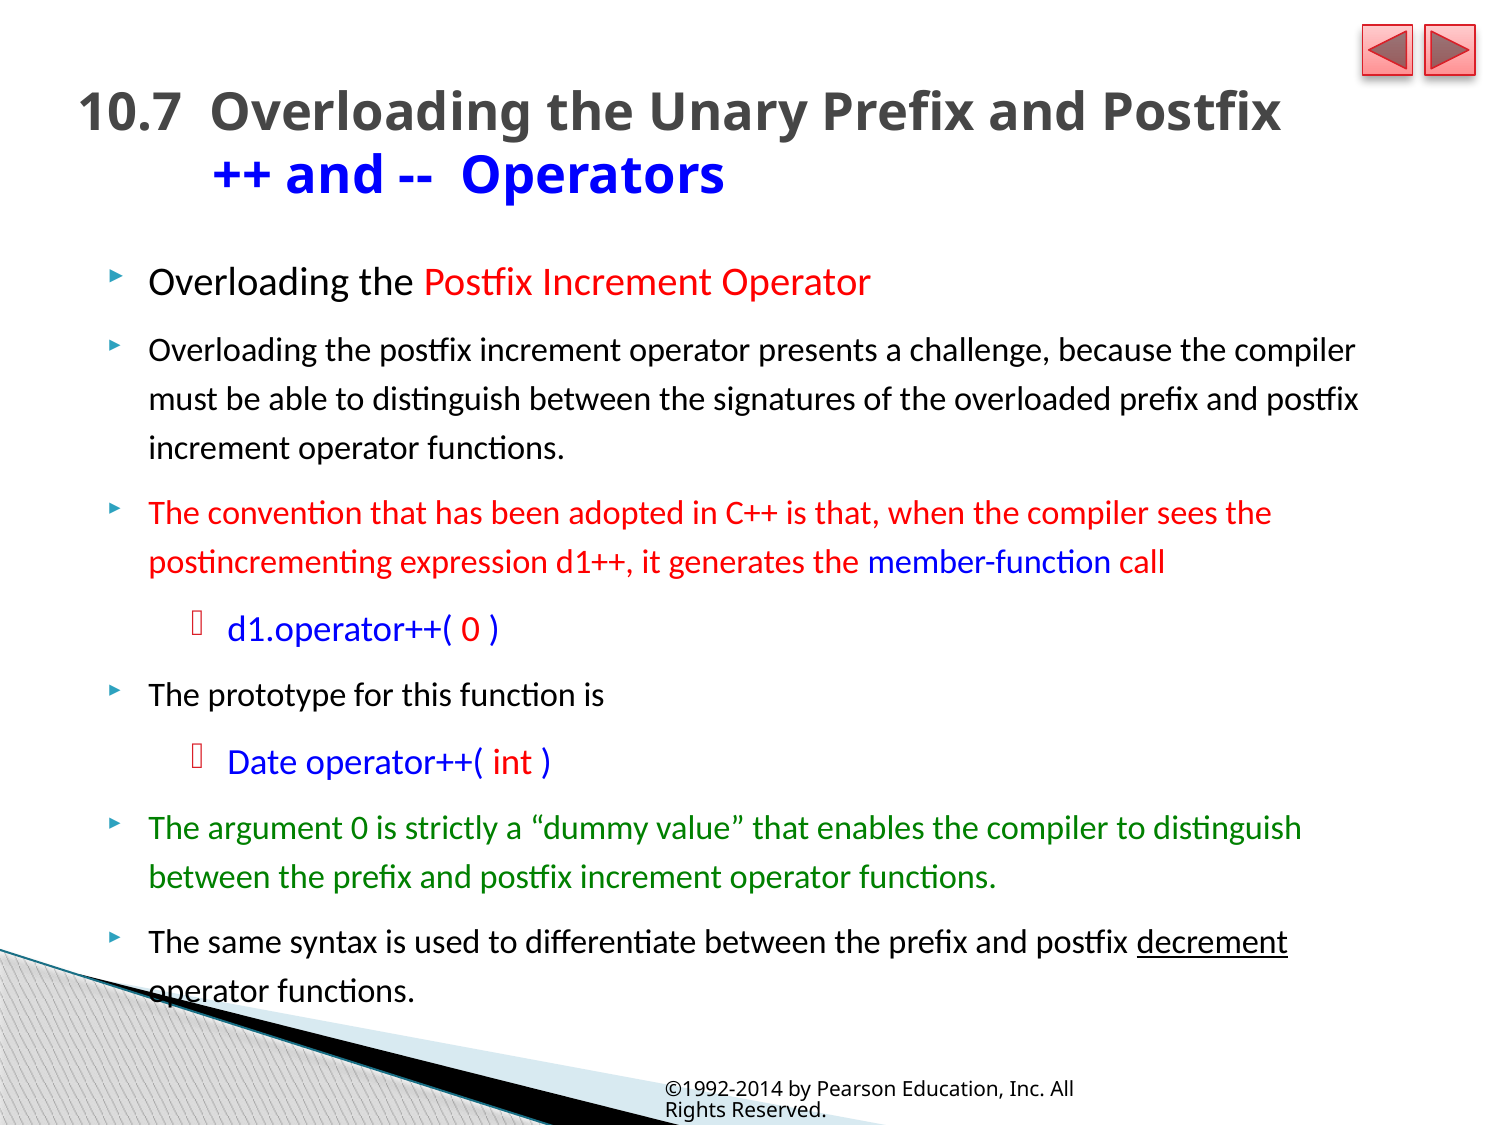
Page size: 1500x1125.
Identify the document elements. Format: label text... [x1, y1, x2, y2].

title 10.7 Overloading the Unary Prefix and Postfix ++ and -- Operators [62, 46, 1413, 235]
list Overloading the Postfix Increment Operator Overloading the postfix increment operator presents a challenge, because the compiler must be able to distinguish between the signatures of the overloaded prefix and postfix increment operator functions. The convention that has been adopted in C++ is that, when the compiler sees the postincrementing expression d1++, it generates the member-function call d1.operator++( 0 ) The prototype for this function is Date operator++( int ) The argument 0 is strictly a “dummy value” that enables the compiler to distinguish between the prefix and postfix increment operator functions. The same syntax is used to differentiate between the prefix and postfix decrement operator functions. [75, 237, 1425, 1020]
footer ©1992-2014 by Pearson Education, Inc. All Rights Reserved. [650, 1051, 1105, 1112]
